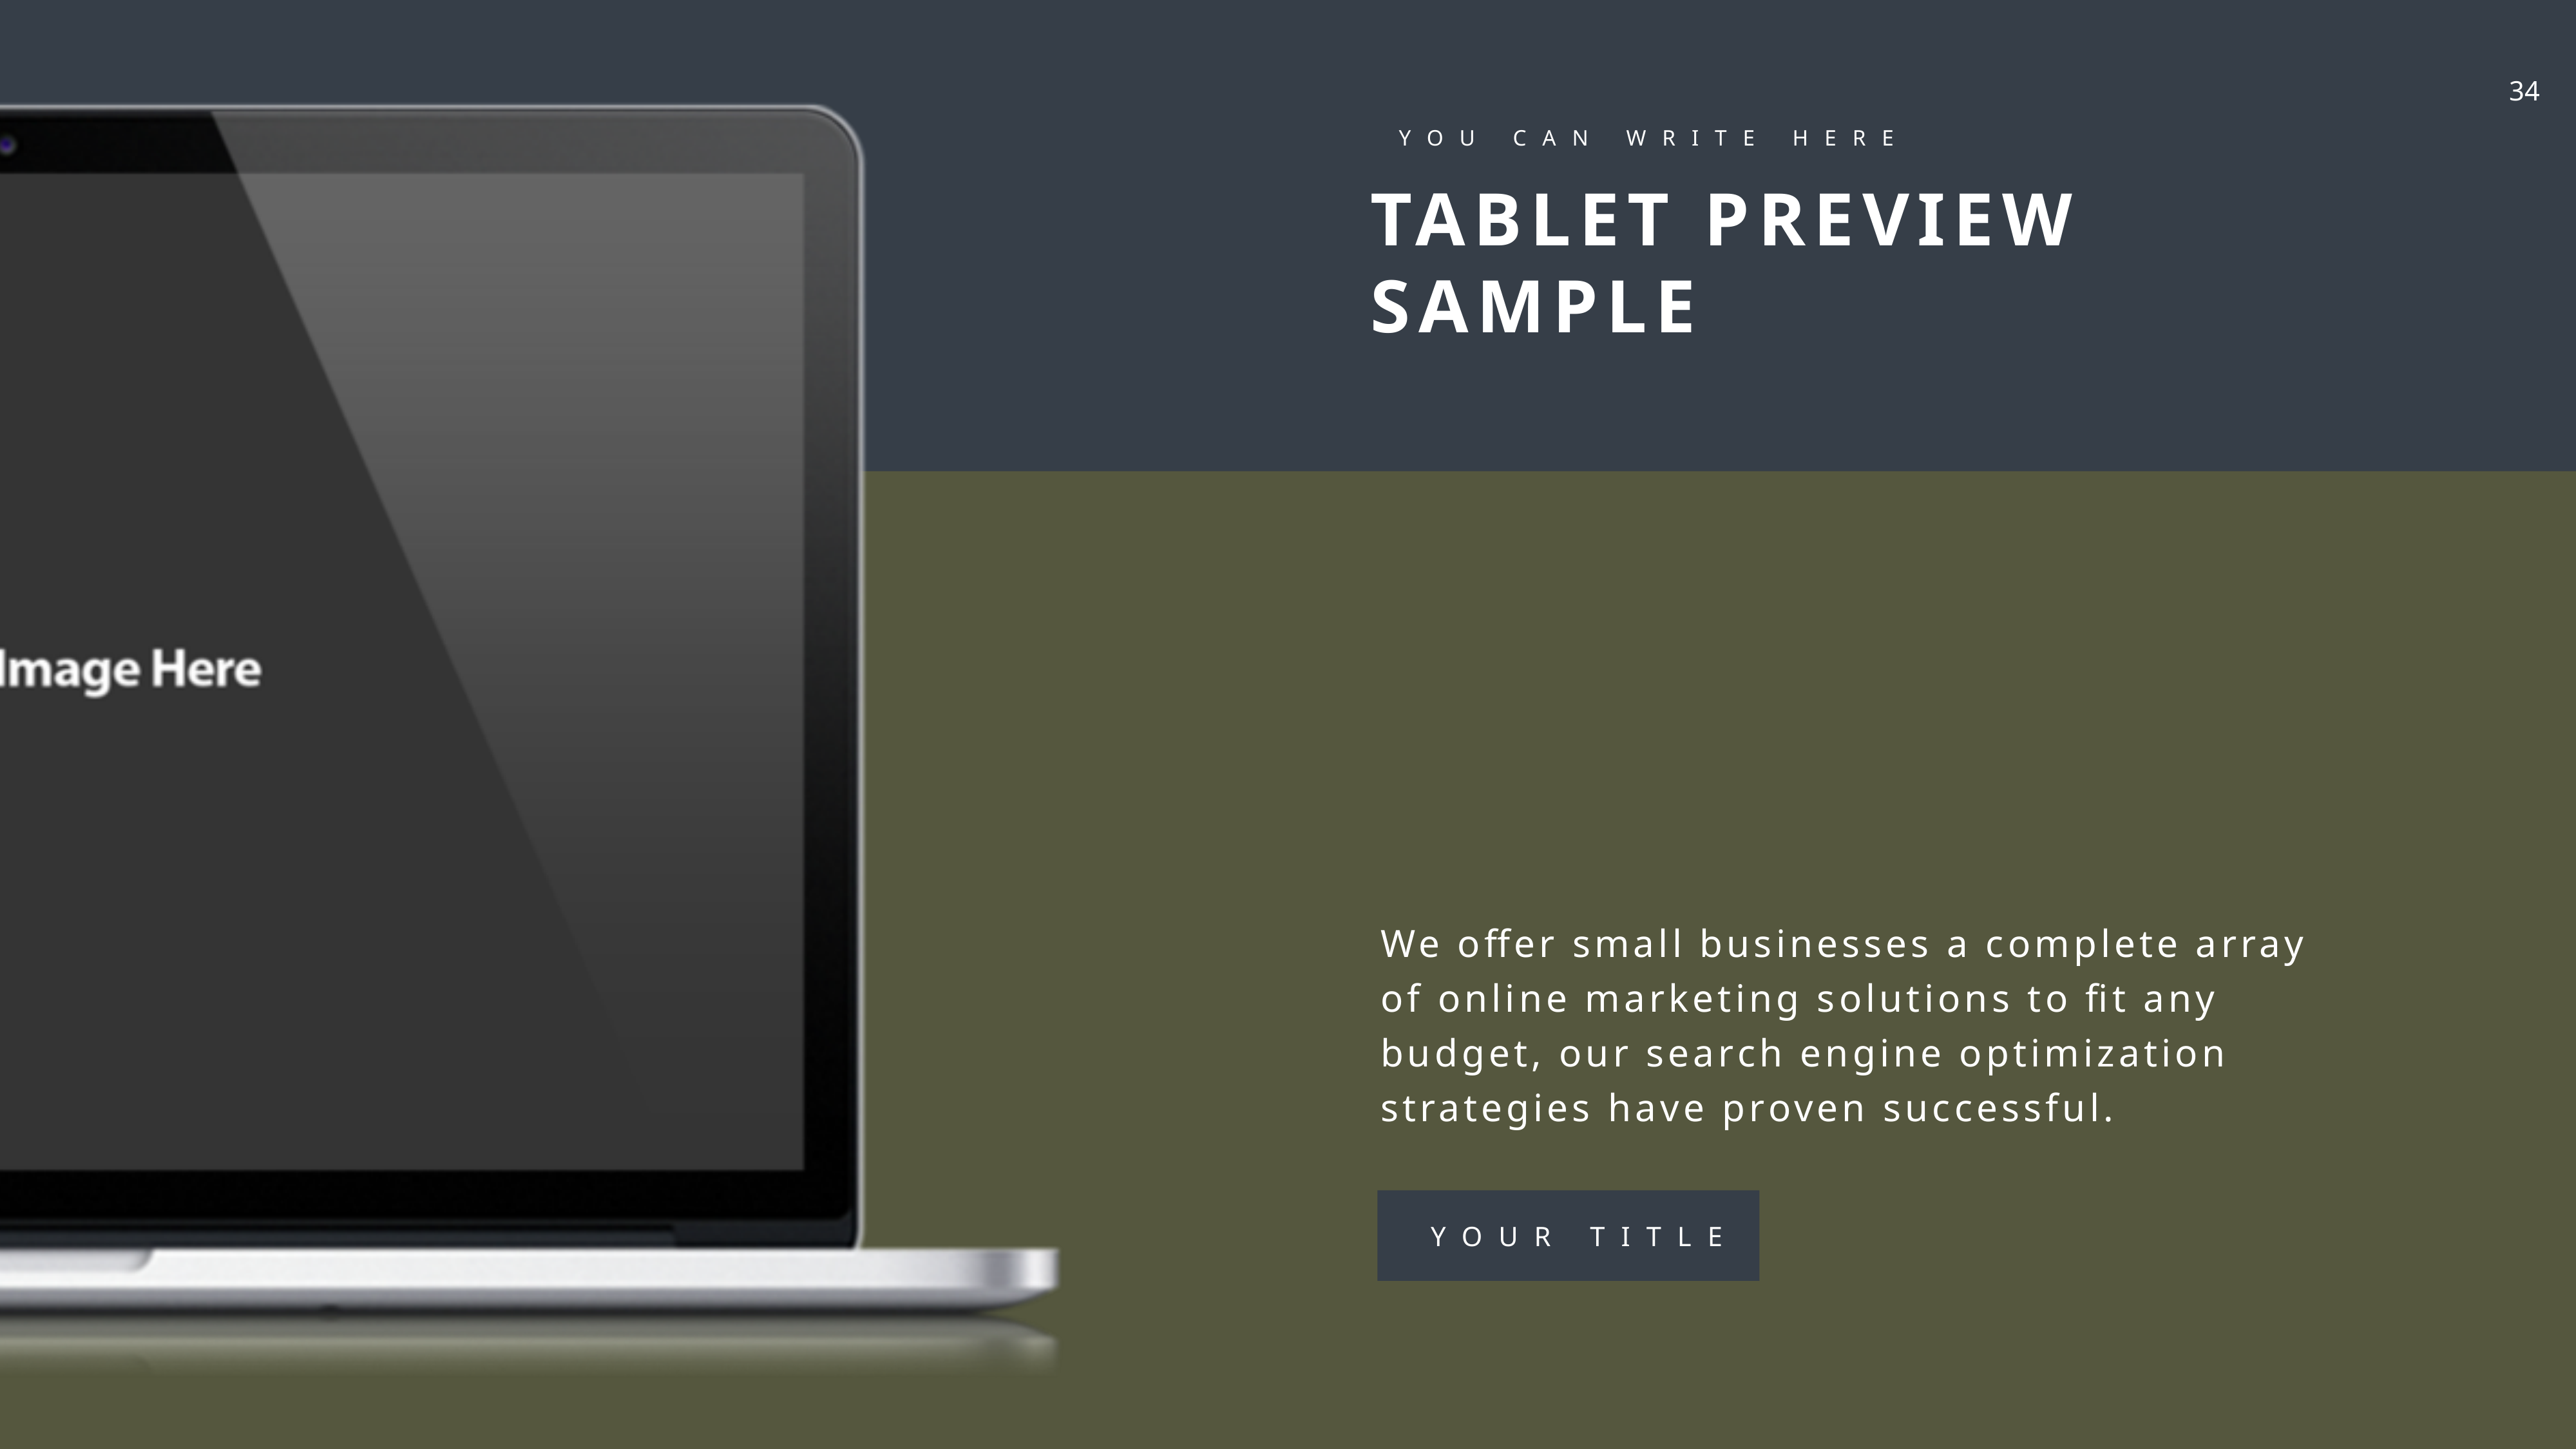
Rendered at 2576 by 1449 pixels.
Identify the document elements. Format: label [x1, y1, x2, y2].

text_box [1360, 119, 2193, 354]
text_box [1377, 1190, 1760, 1281]
picture [0, 63, 2576, 1449]
